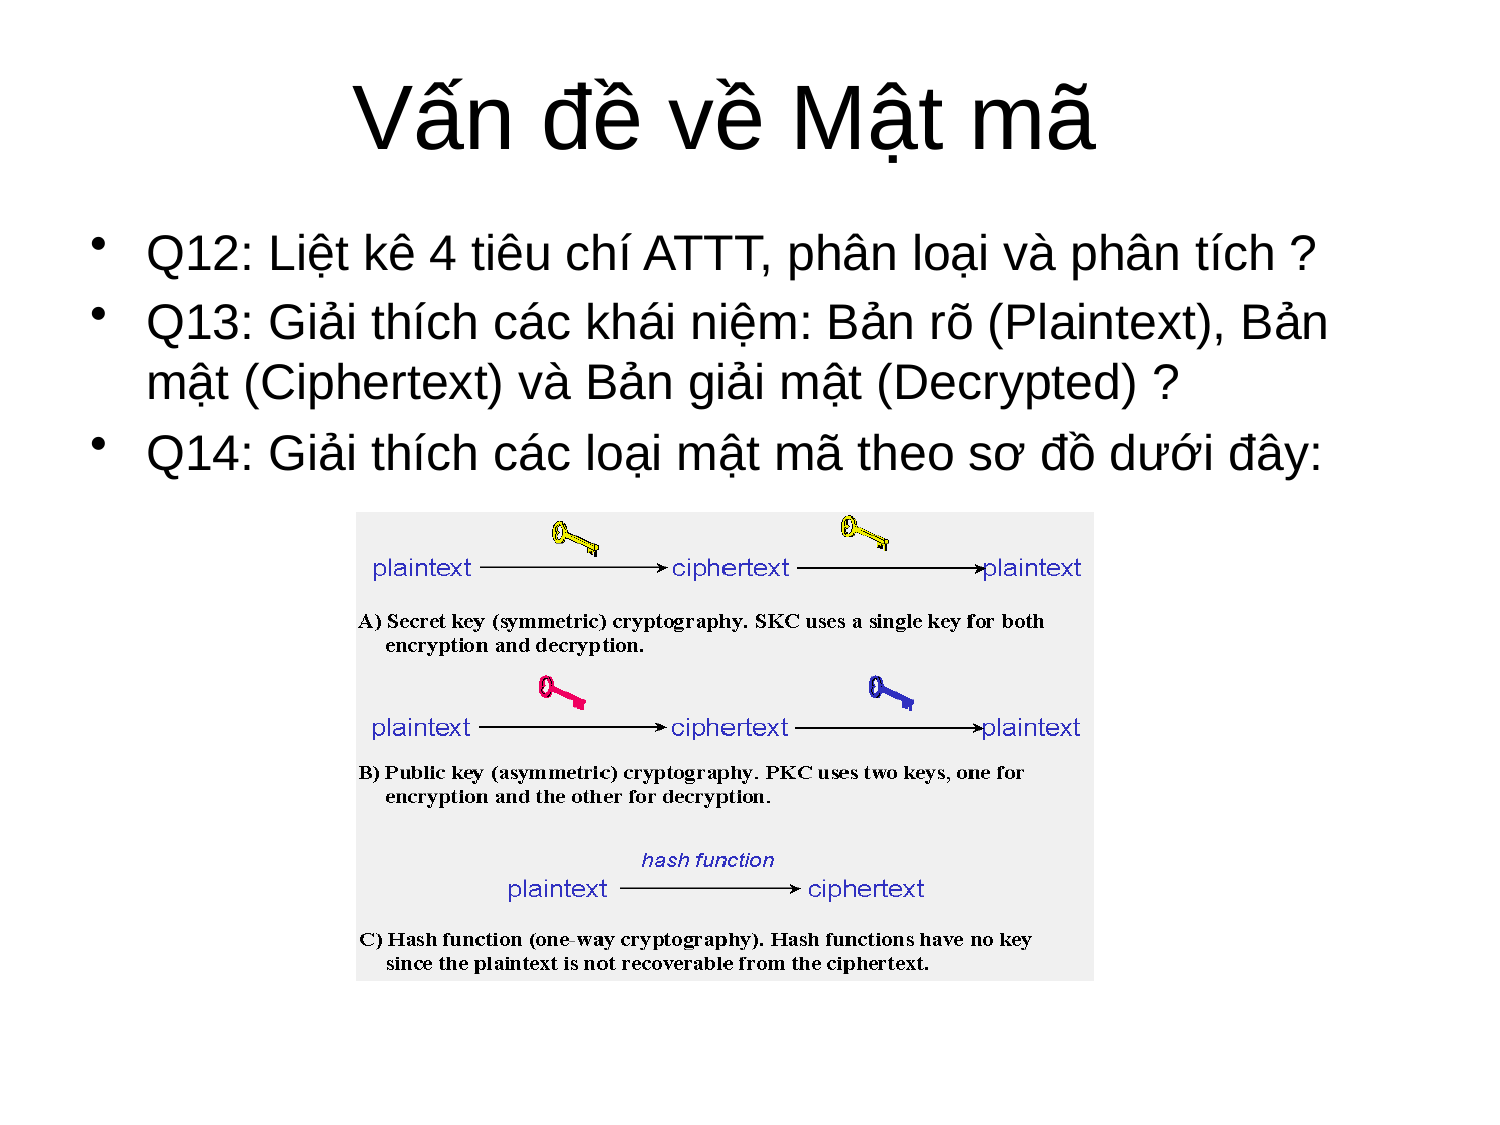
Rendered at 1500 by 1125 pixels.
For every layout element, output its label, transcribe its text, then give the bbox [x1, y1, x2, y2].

list Q12: Liệt kê 4 tiêu chí ATTT, phân loại và phân tích ? Q13: Giải thích các khái niệm: Bản rõ (Plaintext), Bản mật (Ciphertext) và Bản giải mật (Decrypted) ? Q14: Giải thích các loại mật mã theo sơ đồ dưới đây: [75, 212, 1425, 763]
title Vấn đề về Mật mã [50, 50, 1400, 175]
picture [355, 512, 1094, 982]
